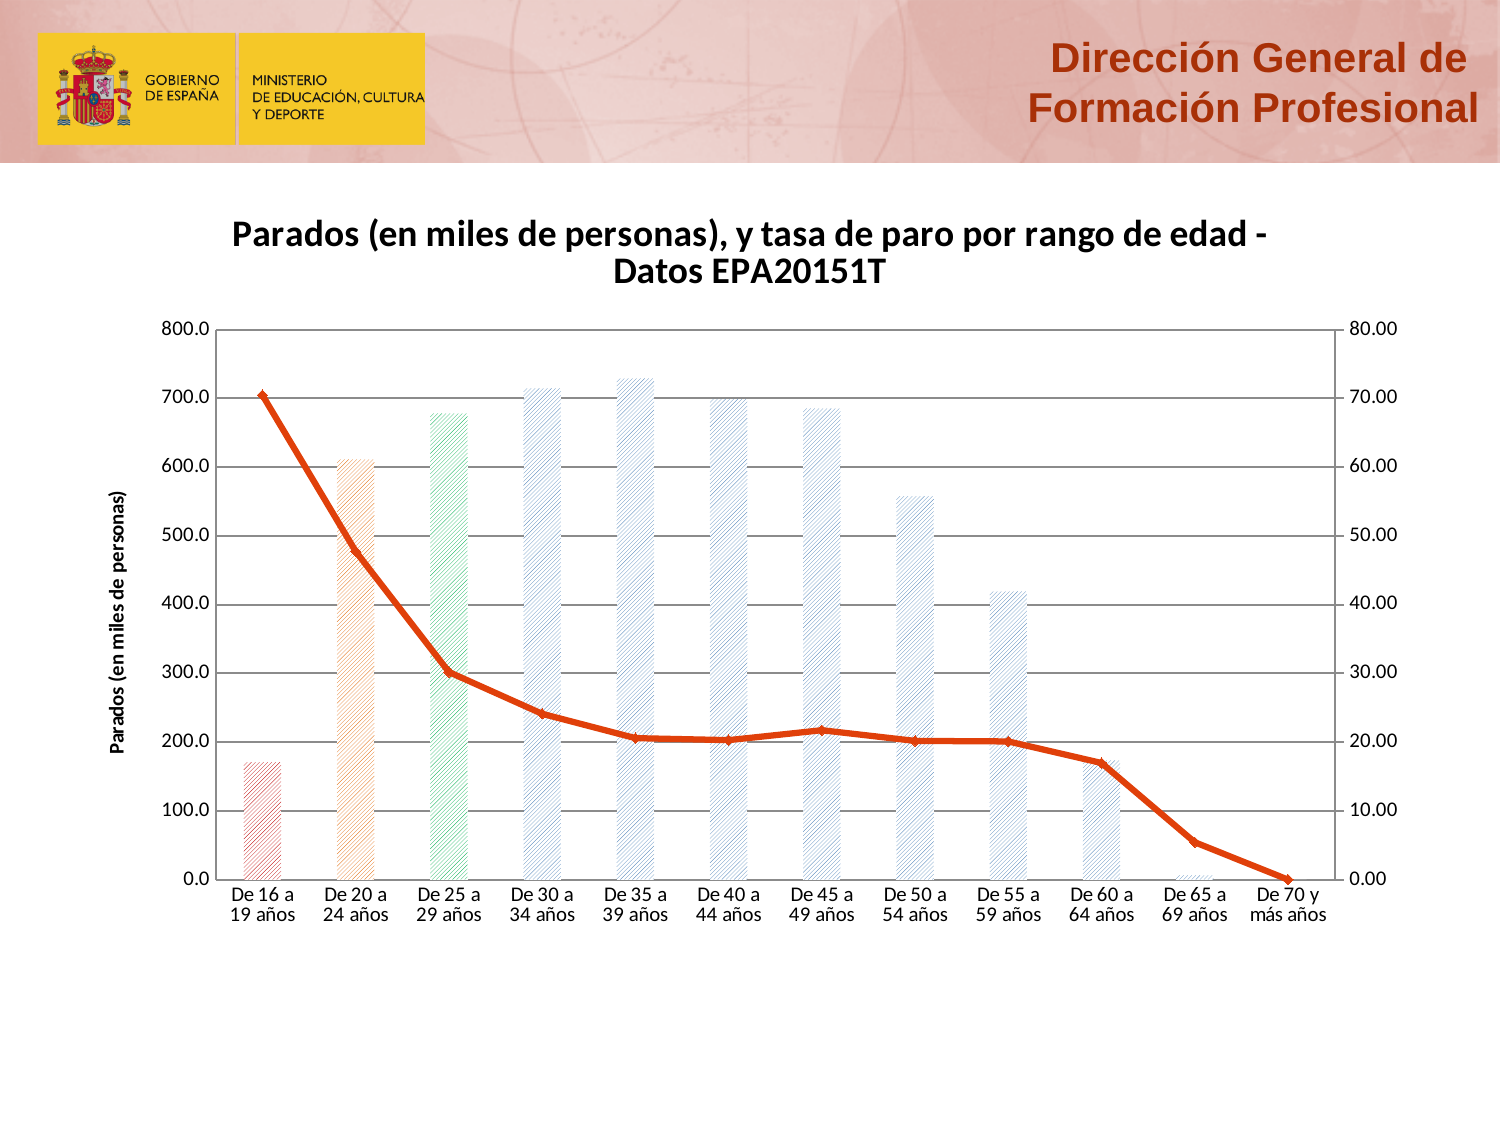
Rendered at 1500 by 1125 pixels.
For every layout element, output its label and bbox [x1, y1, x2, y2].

chart [76, 185, 1424, 941]
picture [0, 0, 1500, 163]
